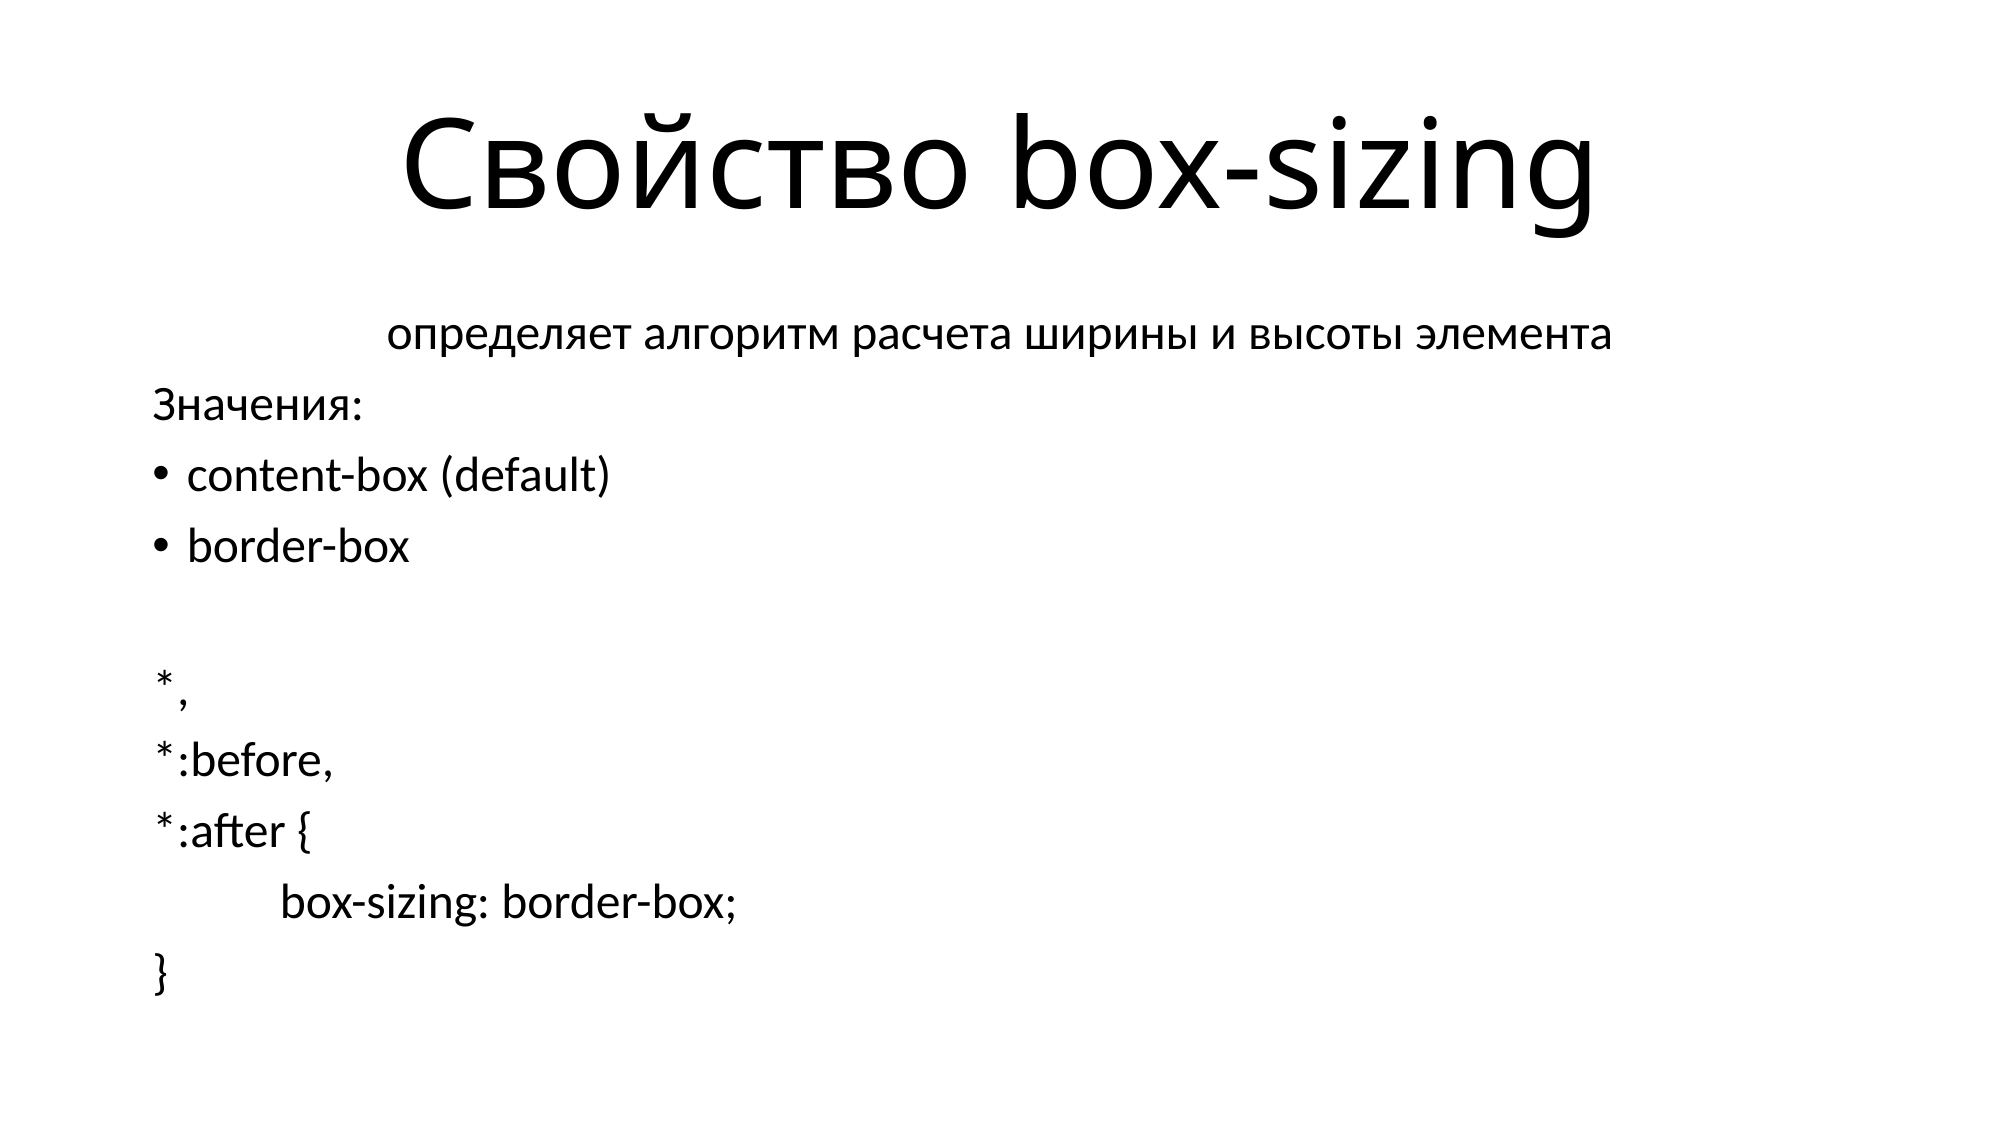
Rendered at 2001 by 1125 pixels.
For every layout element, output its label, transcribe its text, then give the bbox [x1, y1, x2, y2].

title Свойство box-sizing [137, 59, 1863, 278]
list определяет алгоритм расчета ширины и высоты элемента Значения: content-box (default) border-box *, *:before, *:after { box-sizing: border-box; } [137, 299, 1863, 1014]
